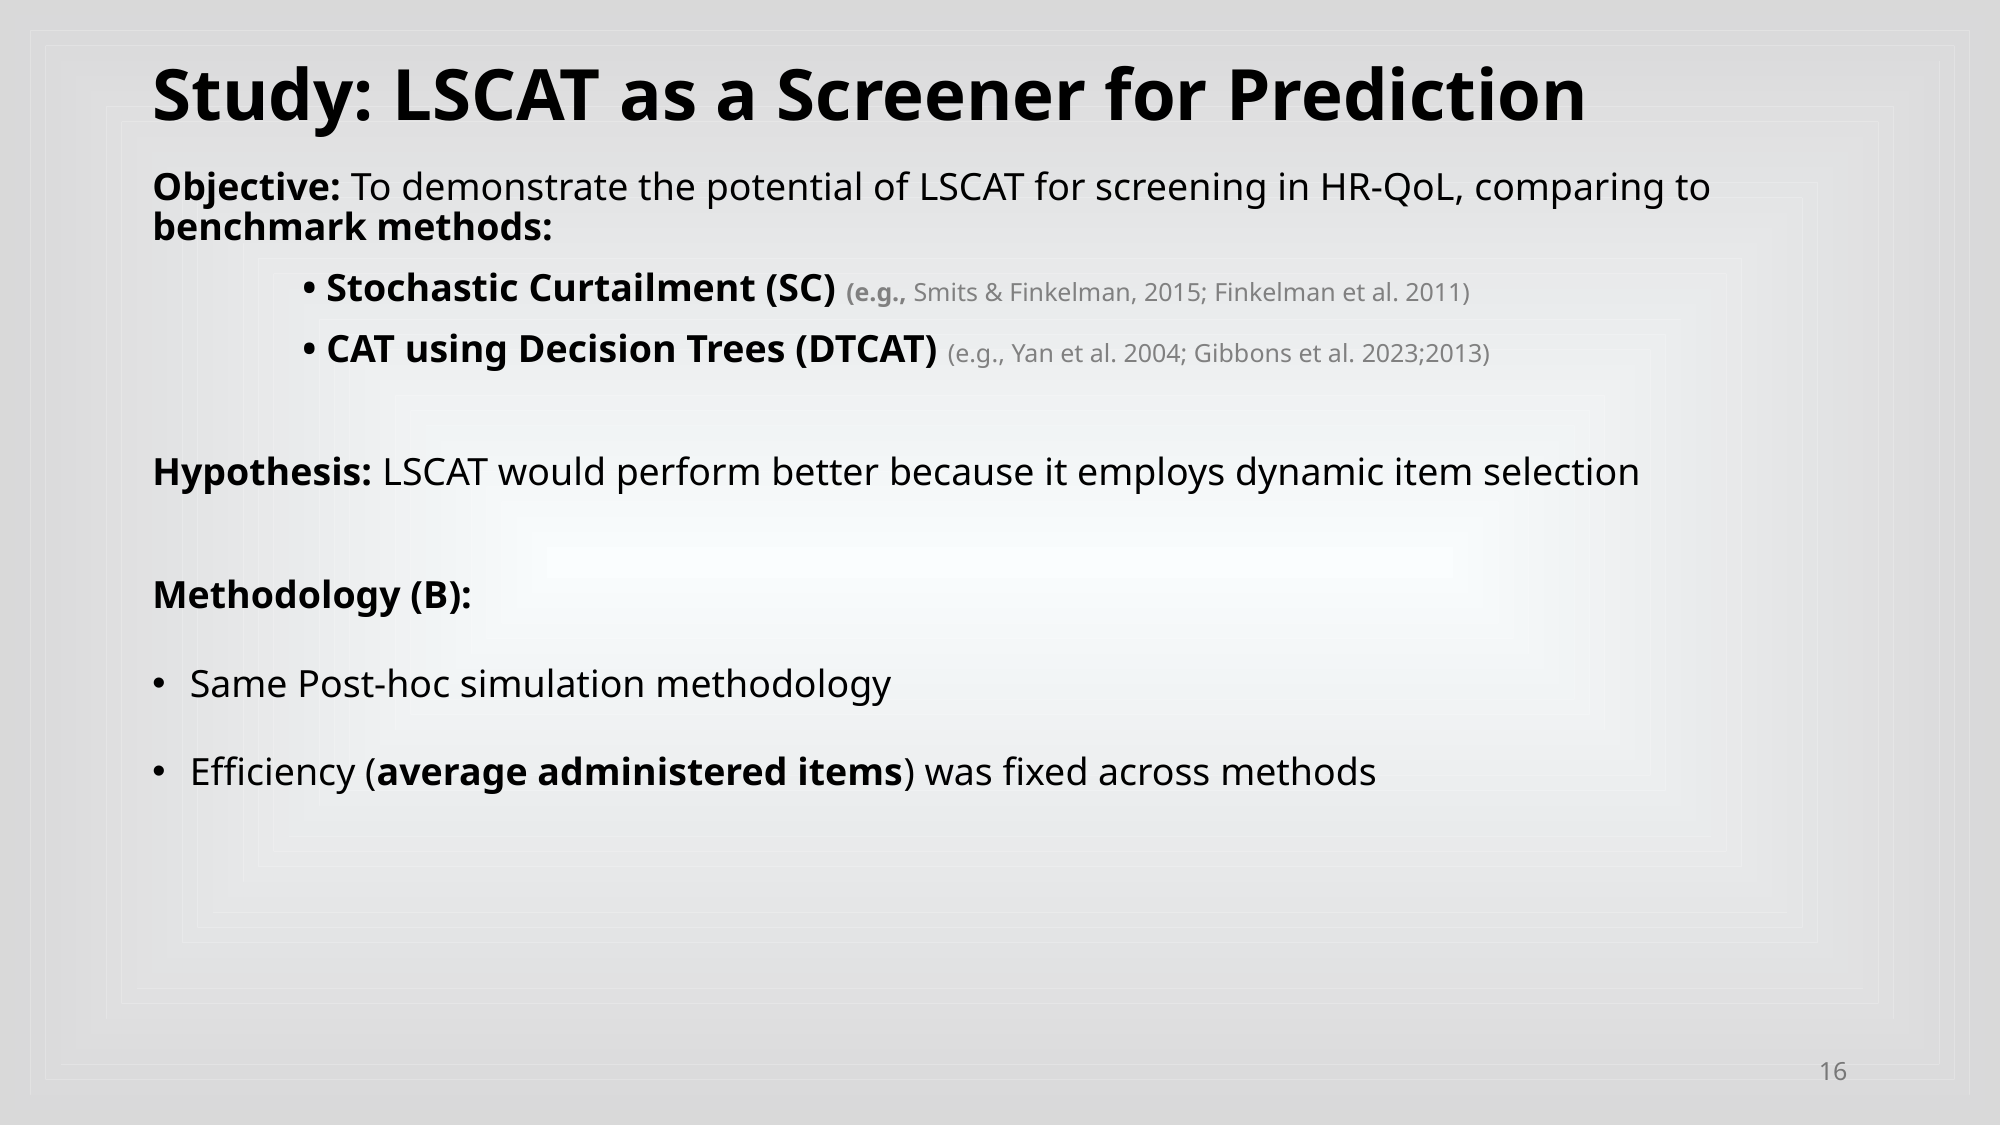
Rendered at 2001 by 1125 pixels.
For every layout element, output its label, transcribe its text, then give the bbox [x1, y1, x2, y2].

slide_number 16 [1412, 1042, 1863, 1103]
title Study: LSCAT as a Screener for Prediction [137, 31, 1863, 160]
list Objective: To demonstrate the potential of LSCAT for screening in HR-QoL, comparing to benchmark methods: • Stochastic Curtailment (SC) (e.g., Smits & Finkelman, 2015; Finkelman et al. 2011) • CAT using Decision Trees (DTCAT) (e.g., Yan et al. 2004; Gibbons et al. 2023;2013) Hypothesis: LSCAT would perform better because it employs dynamic item selection Methodology (B): Same Post-hoc simulation methodology Efficiency (average administered items) was fixed across methods [137, 160, 1863, 874]
